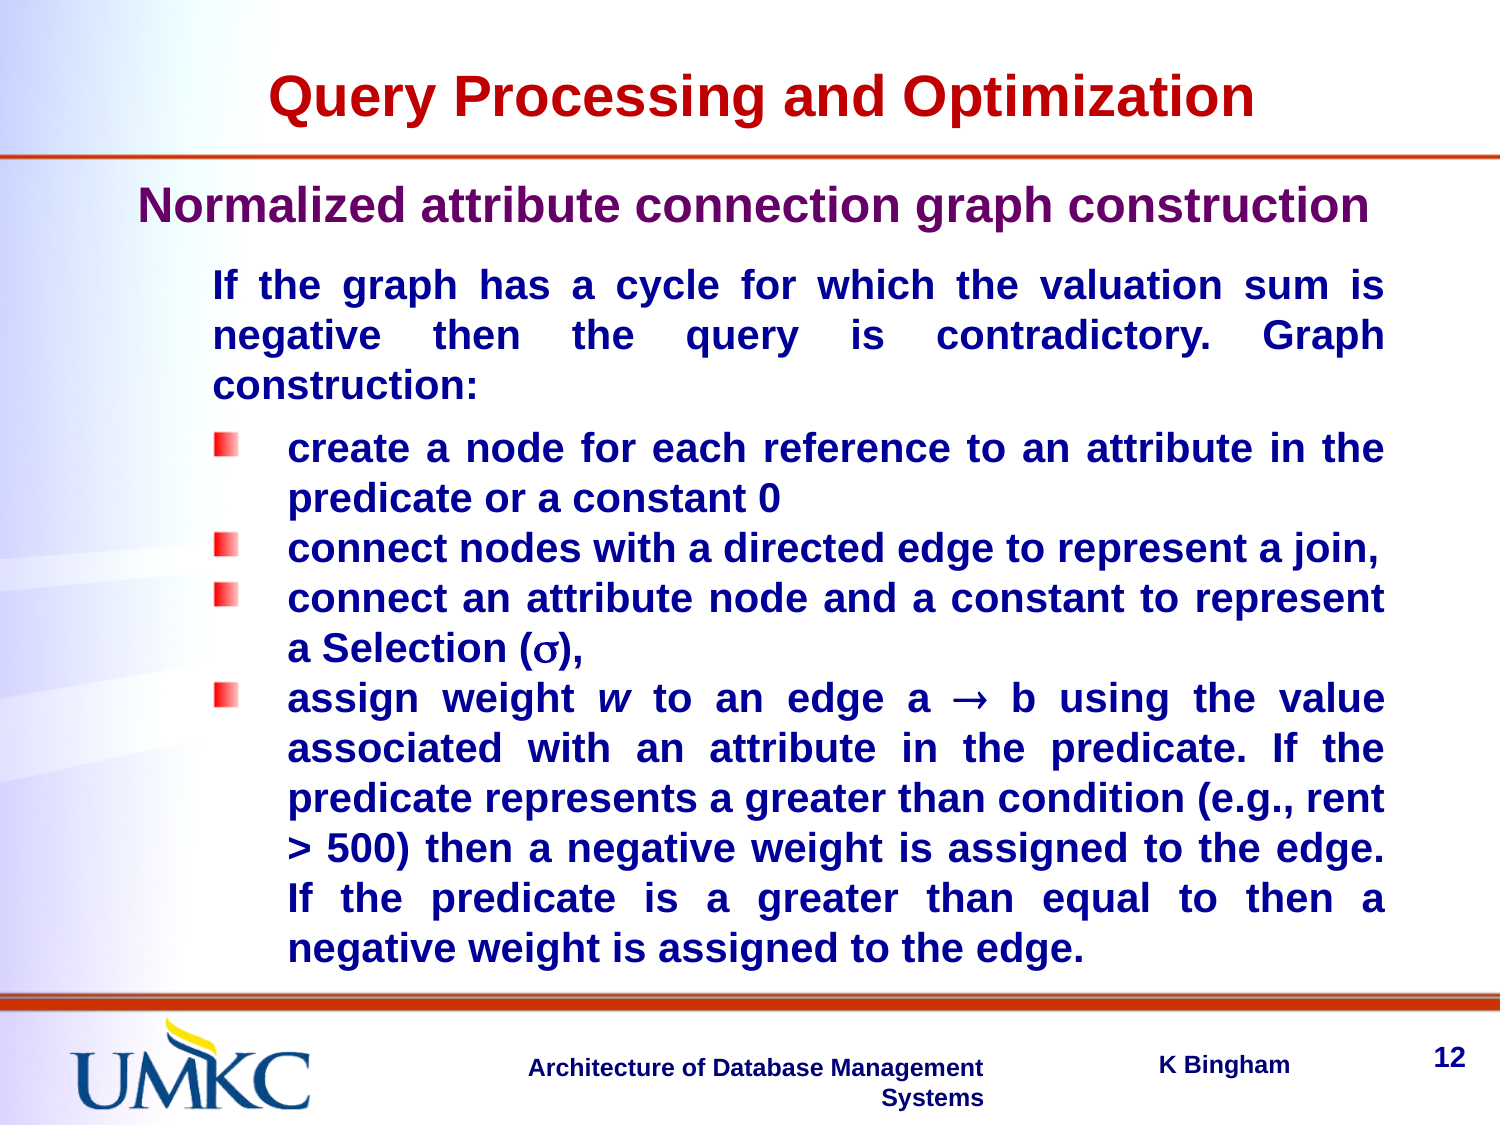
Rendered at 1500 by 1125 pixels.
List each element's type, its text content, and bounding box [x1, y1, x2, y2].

text_box Normalized attribute connection graph construction If the graph has a cycle for which the valuation sum is negative then the query is contradictory. Graph construction: create a node for each reference to an attribute in the predicate or a constant 0 connect nodes with a directed edge to represent a join, connect an attribute node and a constant to represent a Selection (), assign weight w to an edge a  b using the value associated with an attribute in the predicate. If the predicate represents a greater than condition (e.g., rent > 500) then a negative weight is assigned to the edge. If the predicate is a greater than equal to then a negative weight is assigned to the edge. [122, 165, 1401, 978]
picture [0, 0, 1500, 1125]
slide_number 12 [1412, 1031, 1482, 1072]
title Query Processing and Optimization [24, 24, 1500, 163]
